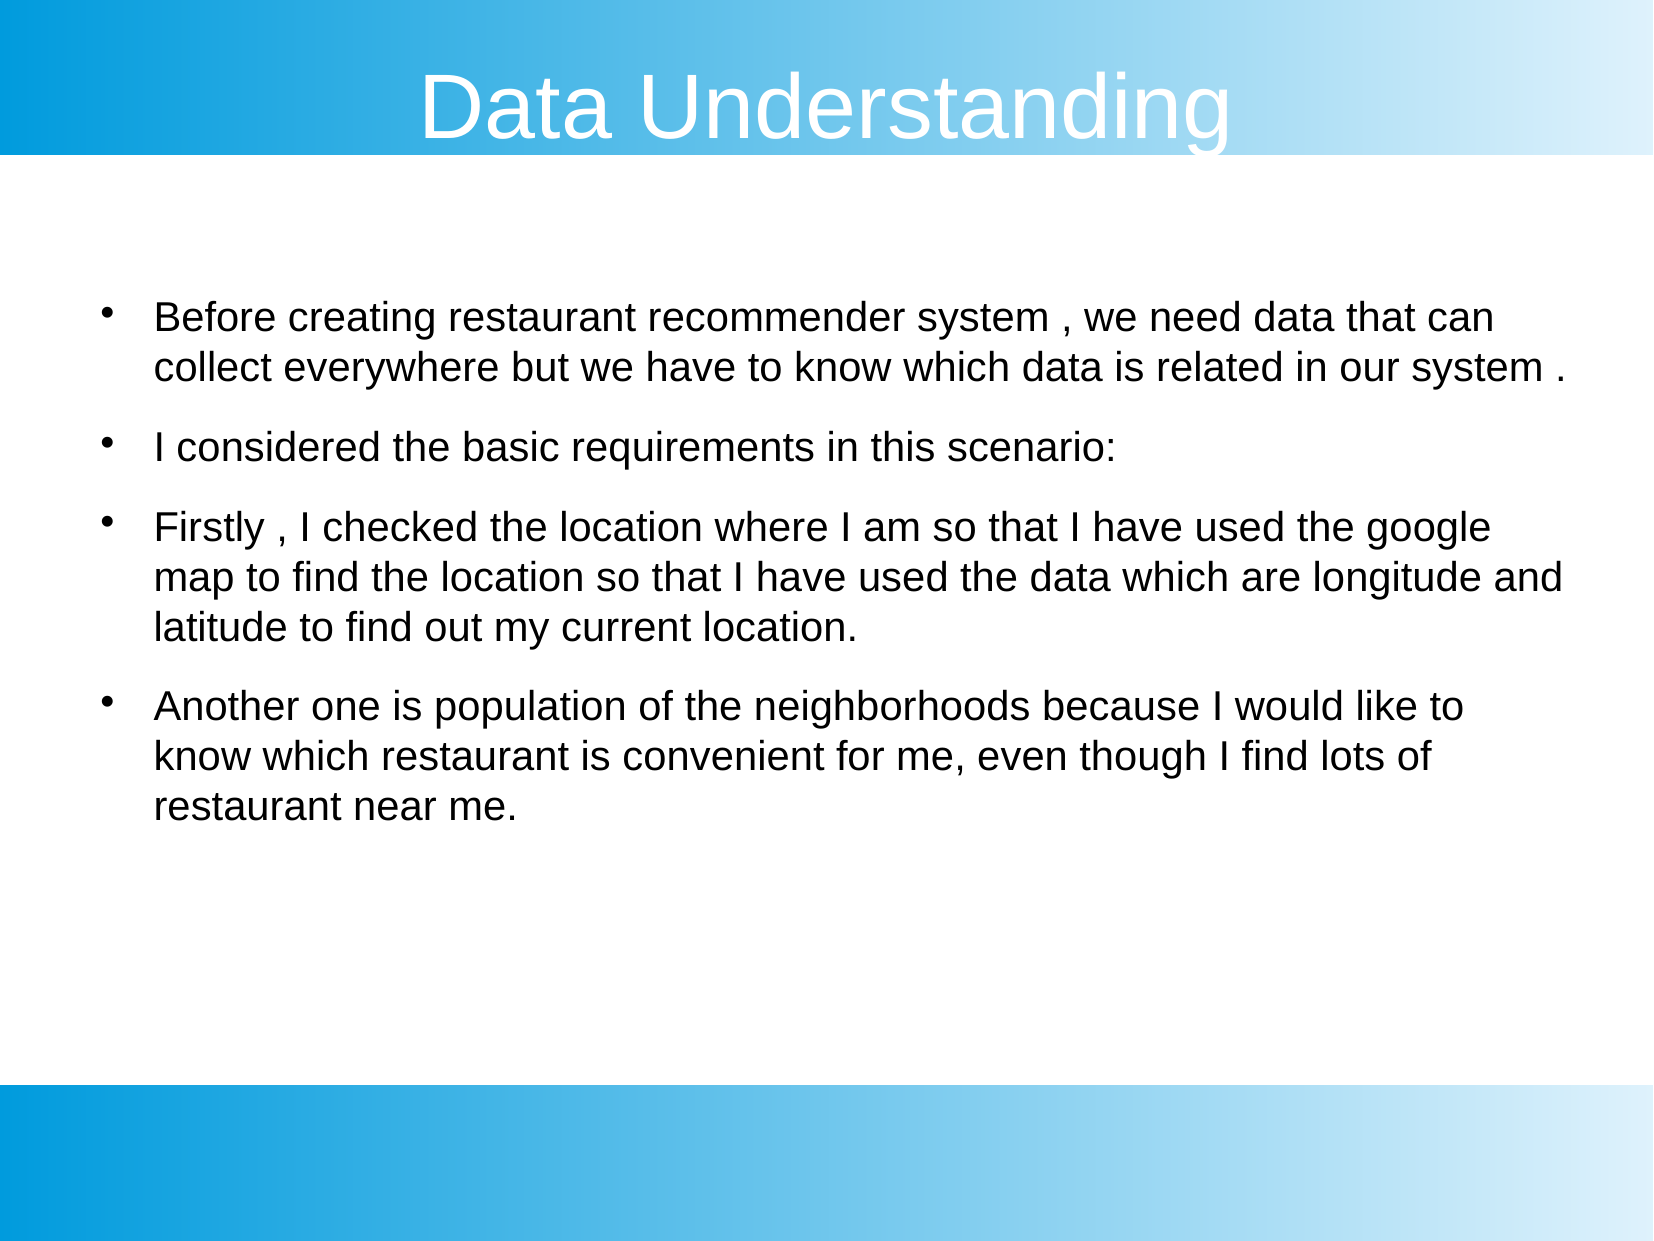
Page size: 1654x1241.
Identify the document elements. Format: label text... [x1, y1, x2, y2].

text_box Data Understanding [82, 49, 1571, 154]
text_box Before creating restaurant recommender system , we need data that can collect everywhere but we have to know which data is related in our system . I considered the basic requirements in this scenario: Firstly , I checked the location where I am so that I have used the google map to find the location so that I have used the data which are longitude and latitude to find out my current location. Another one is population of the neighborhoods because I would like to know which restaurant is convenient for me, even though I find lots of restaurant near me. [82, 290, 1571, 1010]
